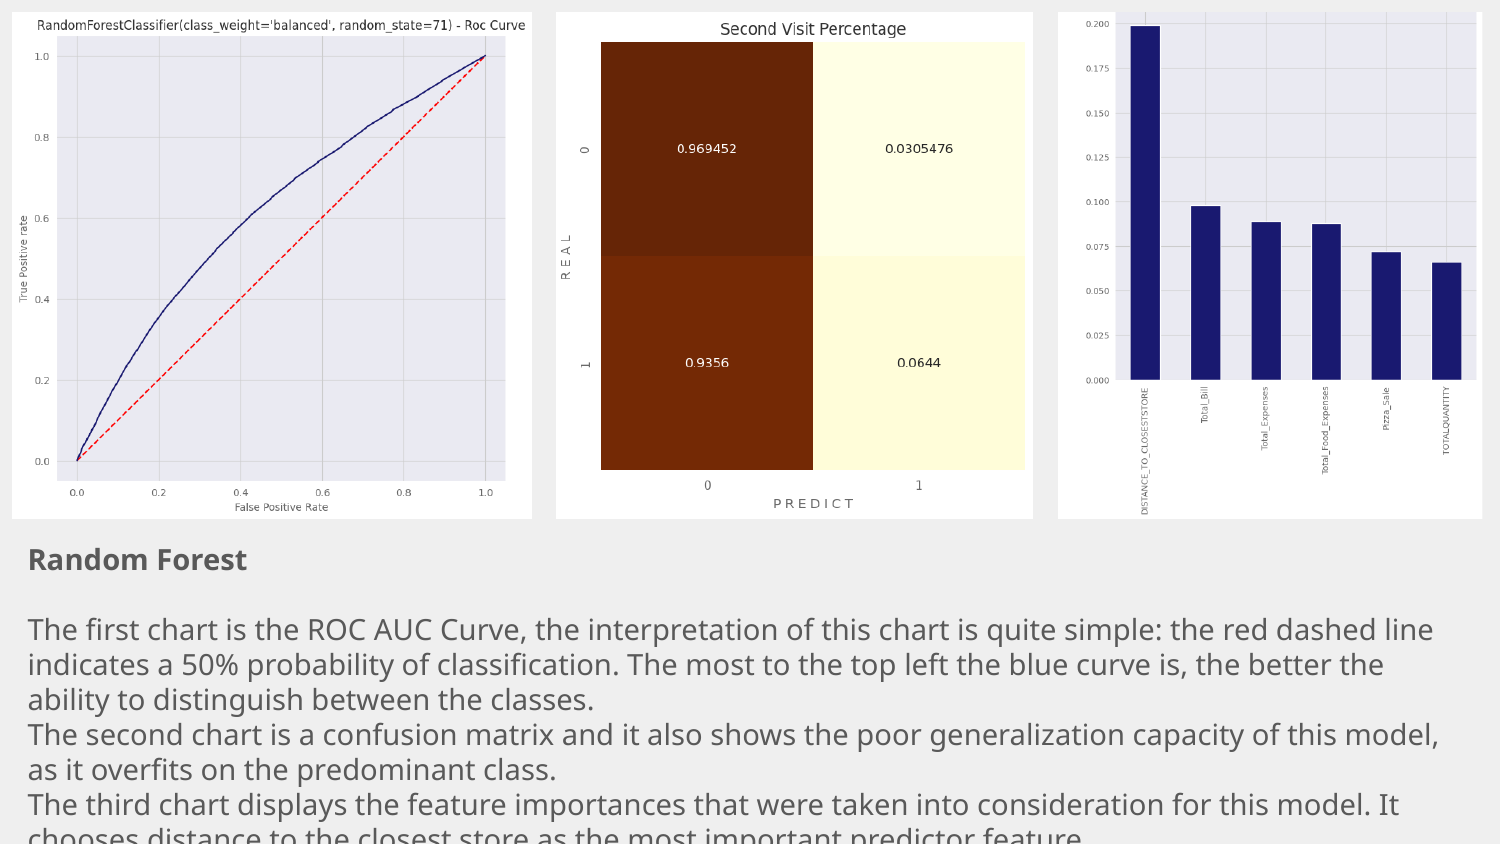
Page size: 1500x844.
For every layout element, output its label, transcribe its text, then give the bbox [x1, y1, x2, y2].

picture [555, 12, 1034, 520]
text_box Random Forest The first chart is the ROC AUC Curve, the interpretation of this chart is quite simple: the red dashed line indicates a 50% probability of classification. The most to the top left the blue curve is, the better the ability to distinguish between the classes. The second chart is a confusion matrix and it also shows the poor generalization capacity of this model, as it overfits on the predominant class. The third chart displays the feature importances that were taken into consideration for this model. It chooses distance to the closest store as the most important predictor feature. [12, 526, 1482, 833]
picture [12, 12, 532, 520]
picture [1057, 12, 1483, 520]
